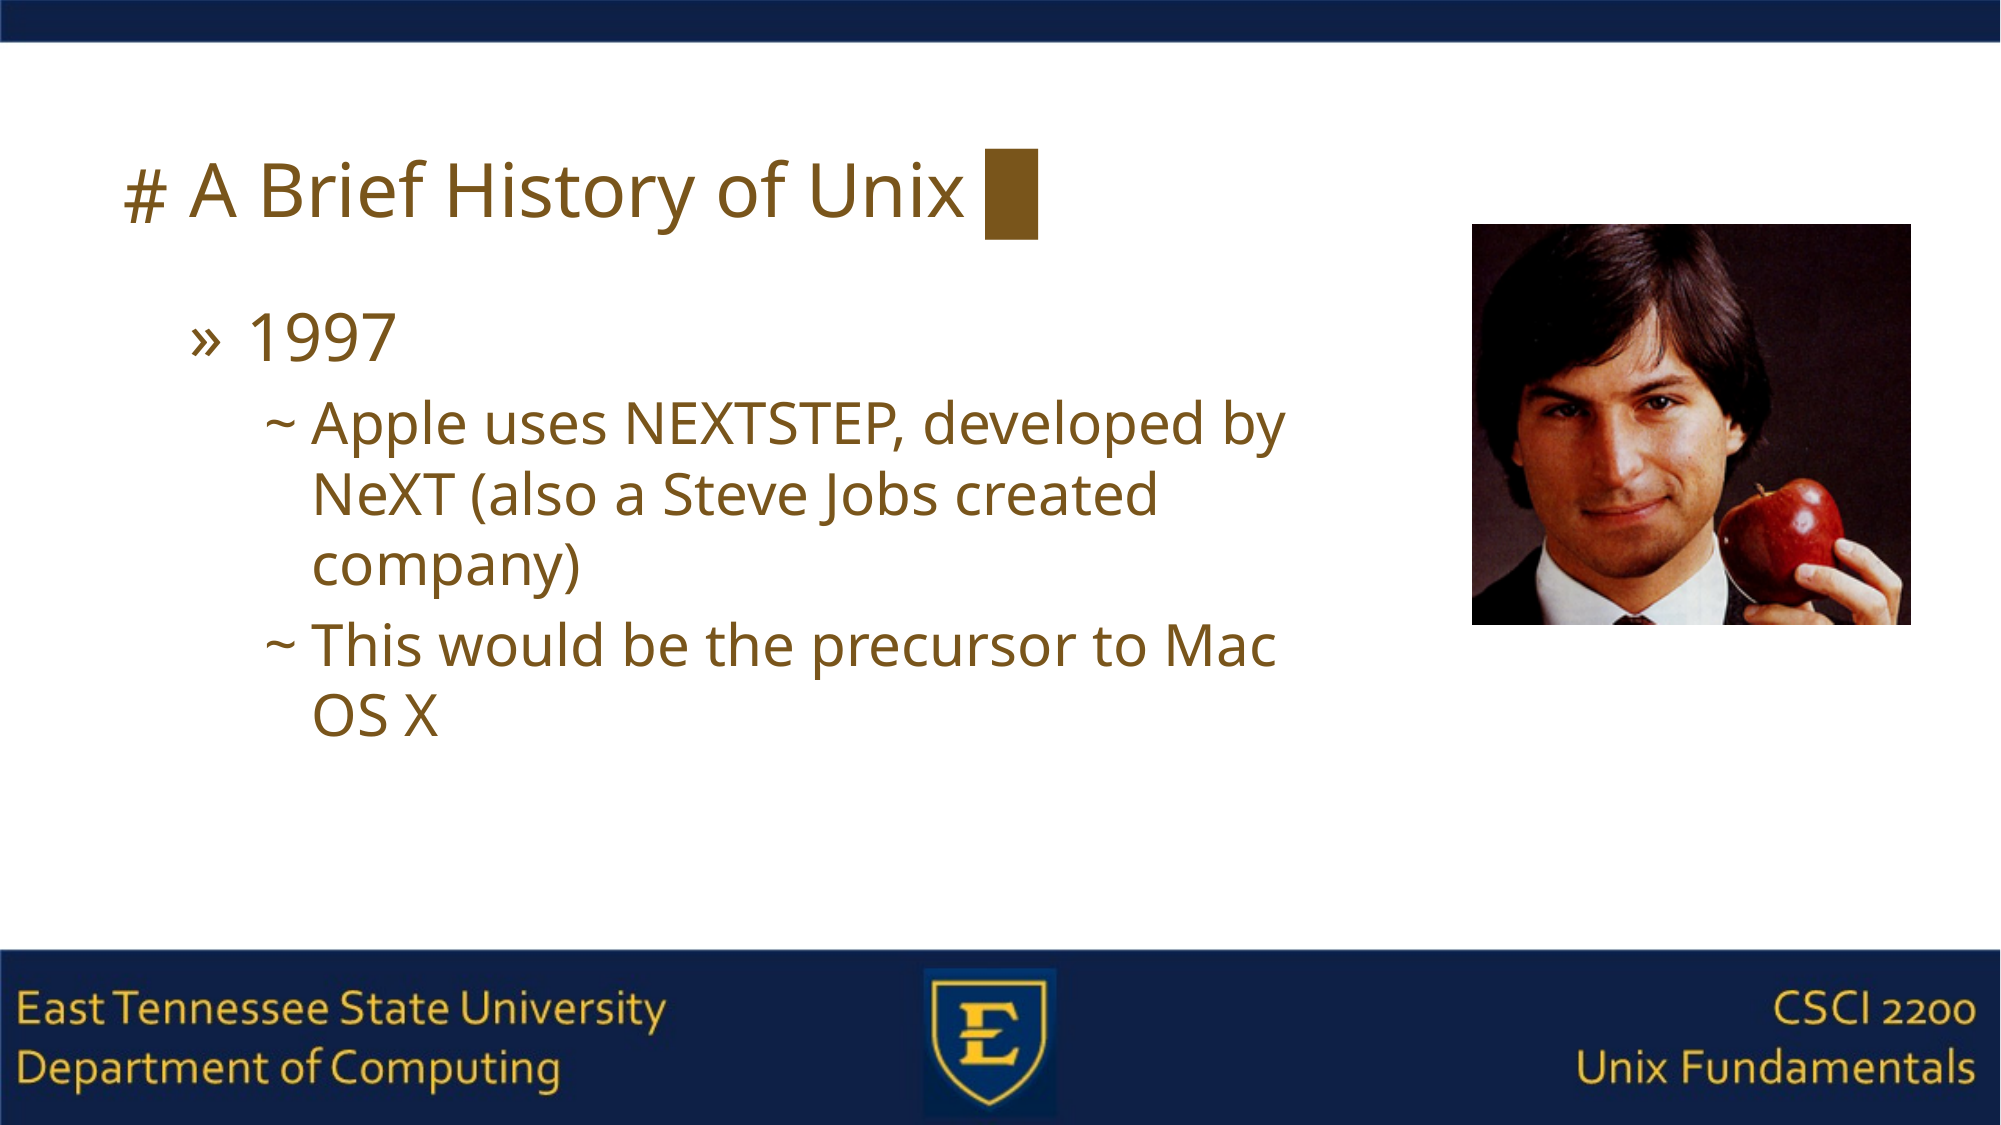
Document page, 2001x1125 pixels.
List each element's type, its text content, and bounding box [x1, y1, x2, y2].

title A Brief History of Unix █ [174, 112, 1875, 263]
list 1997 Apple uses NEXTSTEP, developed by NeXT (also a Steve Jobs created company) This would be the precursor to Mac OS X [174, 287, 1313, 925]
picture [0, 0, 2001, 1125]
